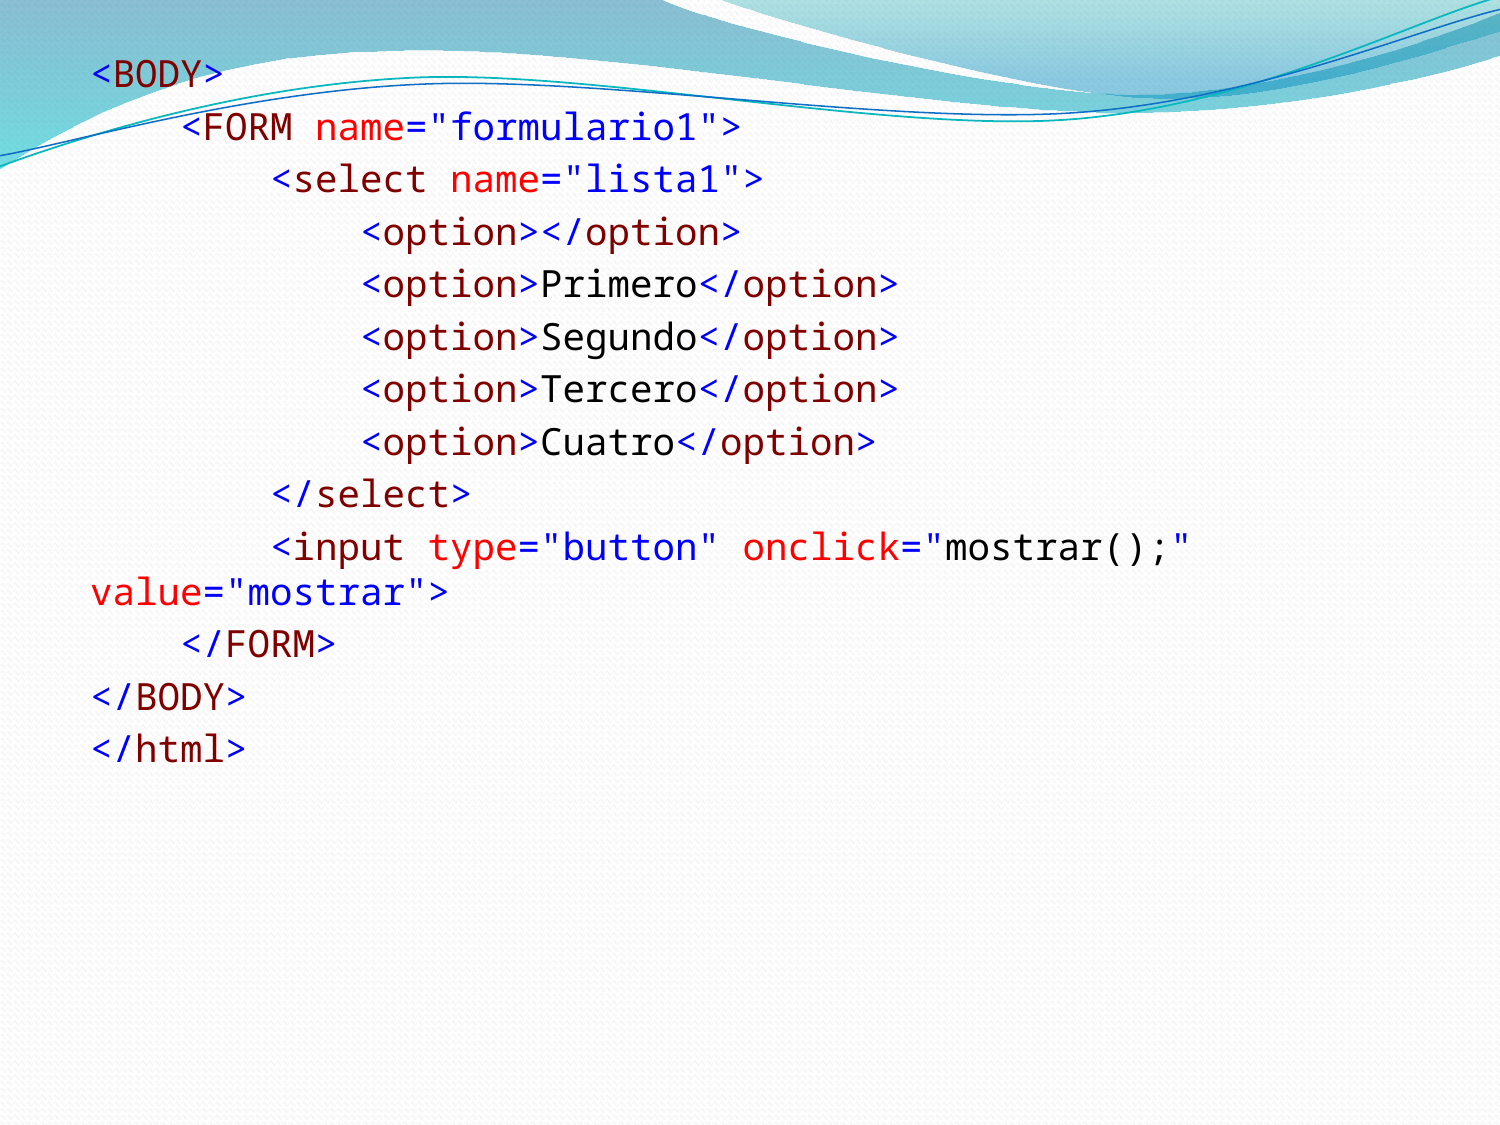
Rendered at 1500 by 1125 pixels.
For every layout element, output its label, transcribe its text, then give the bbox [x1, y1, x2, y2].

list <BODY> <FORM name="formulario1"> <select name="lista1"> <option></option> <option>Primero</option> <option>Segundo</option> <option>Tercero</option> <option>Cuatro</option> </select> <input type="button" onclick="mostrar();" value="mostrar"> </FORM> </BODY> </html> [74, 42, 1426, 1107]
